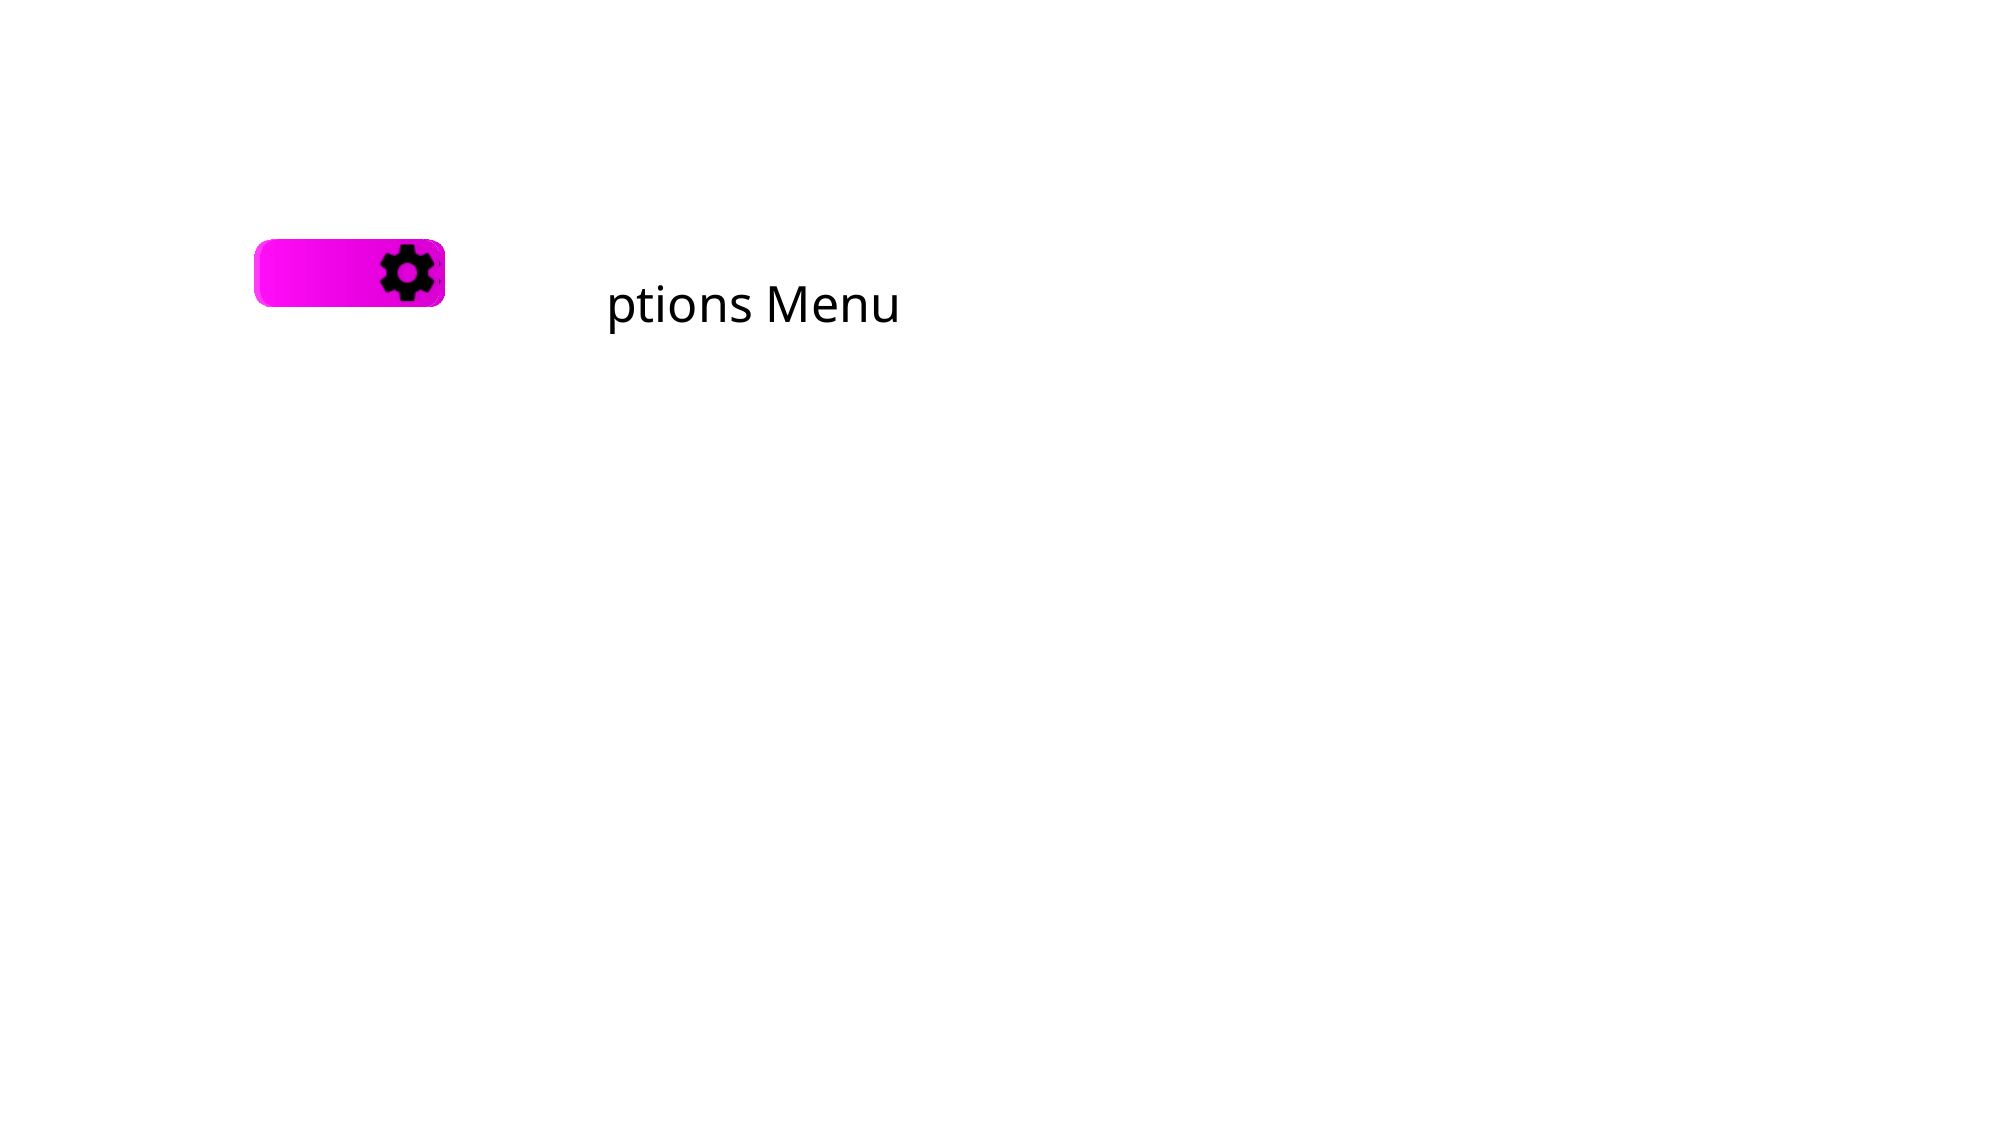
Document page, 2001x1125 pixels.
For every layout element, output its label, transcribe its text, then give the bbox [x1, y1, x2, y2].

title ptions Menu [591, 191, 2000, 422]
text_box [253, 238, 427, 308]
picture [374, 239, 447, 307]
